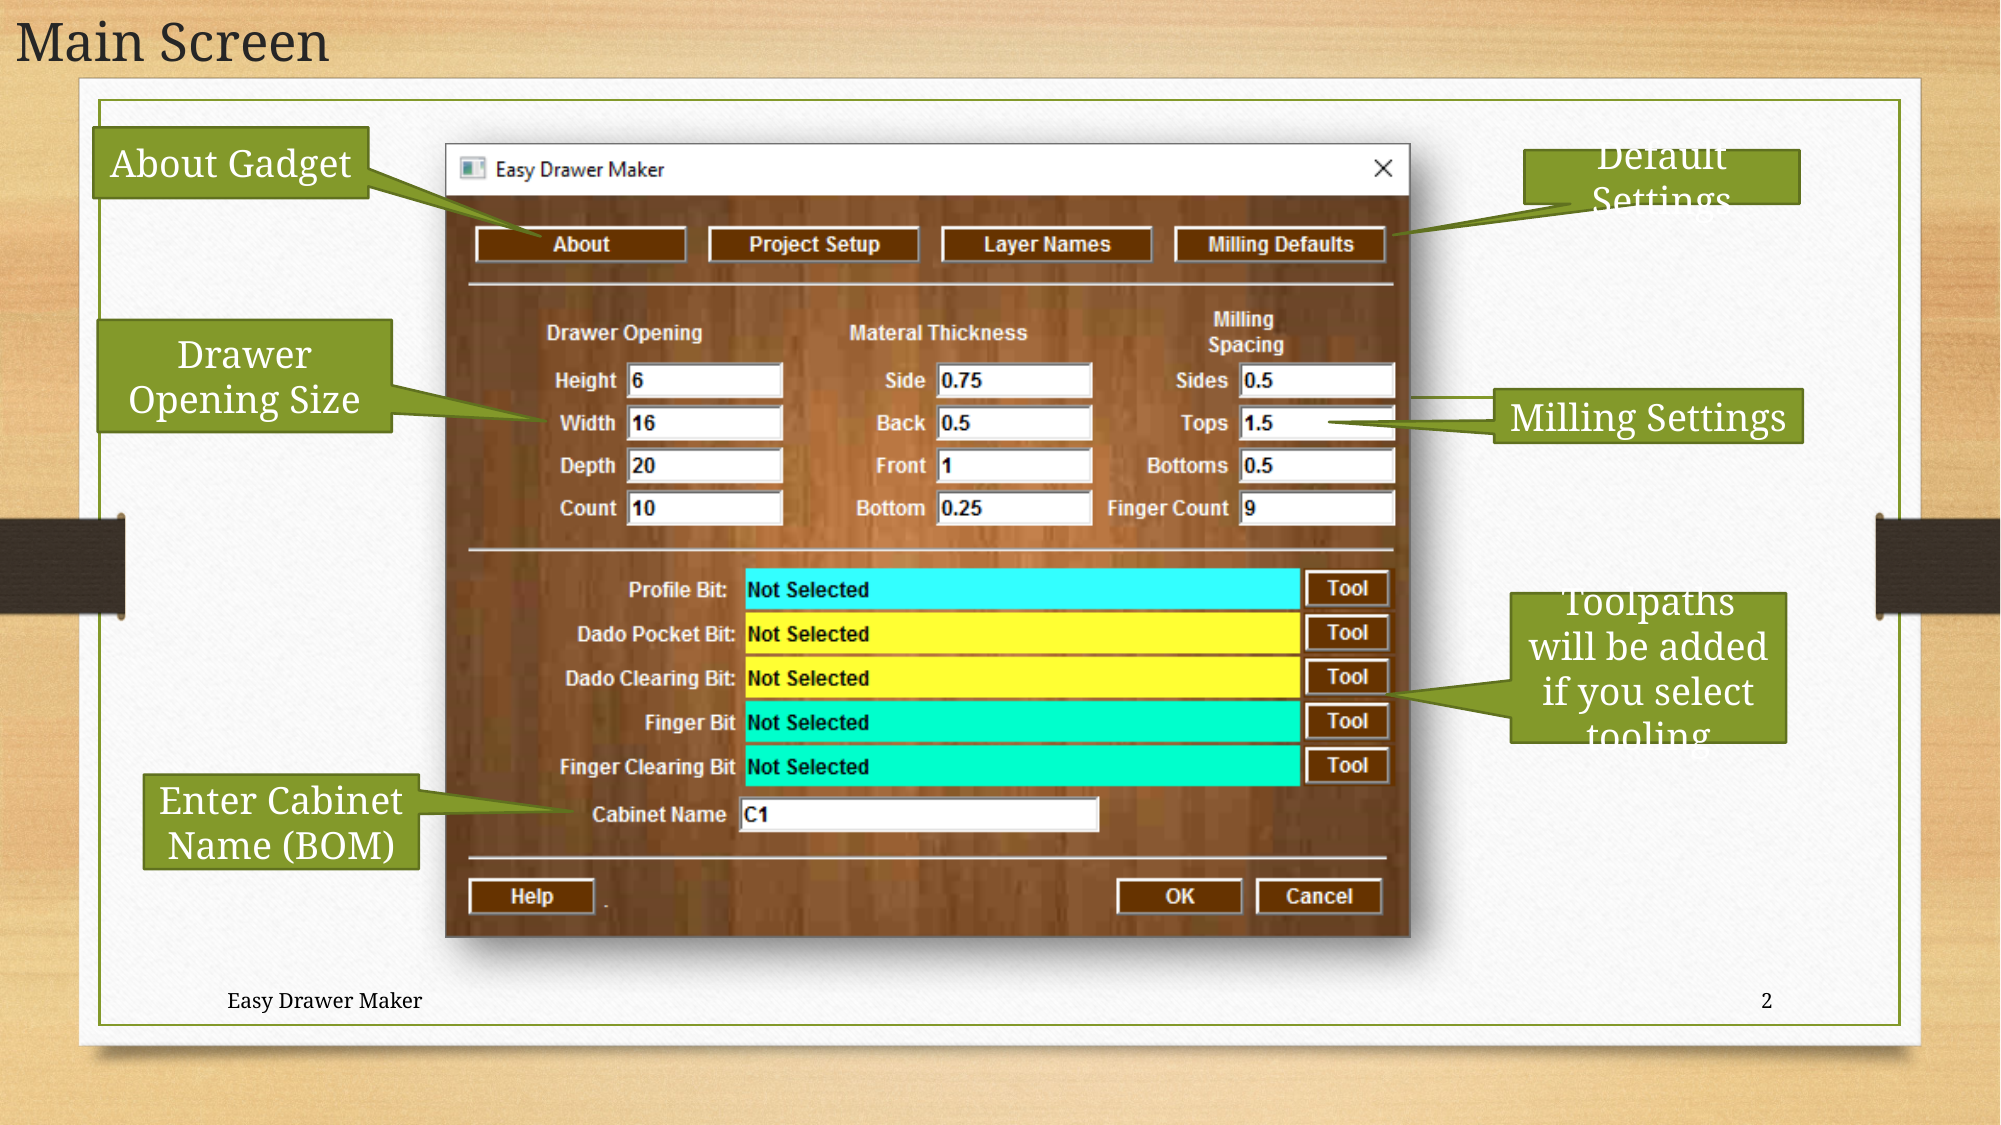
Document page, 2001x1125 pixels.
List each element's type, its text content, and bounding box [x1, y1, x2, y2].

picture [0, 0, 2001, 1125]
title Main Screen [0, 0, 1725, 80]
text_box Drawer Opening Size [96, 318, 445, 434]
text_box Milling Settings [1412, 387, 1805, 445]
text_box Default Settings [1412, 148, 1801, 234]
slide_number 2 [1698, 979, 1788, 1025]
text_box Toolpaths will be added if you select tooling [1412, 591, 1788, 744]
text_box Enter Cabinet Name (BOM) [142, 773, 445, 871]
text_box About Gadget [92, 126, 445, 211]
footer Easy Drawer Maker [212, 979, 1411, 1025]
